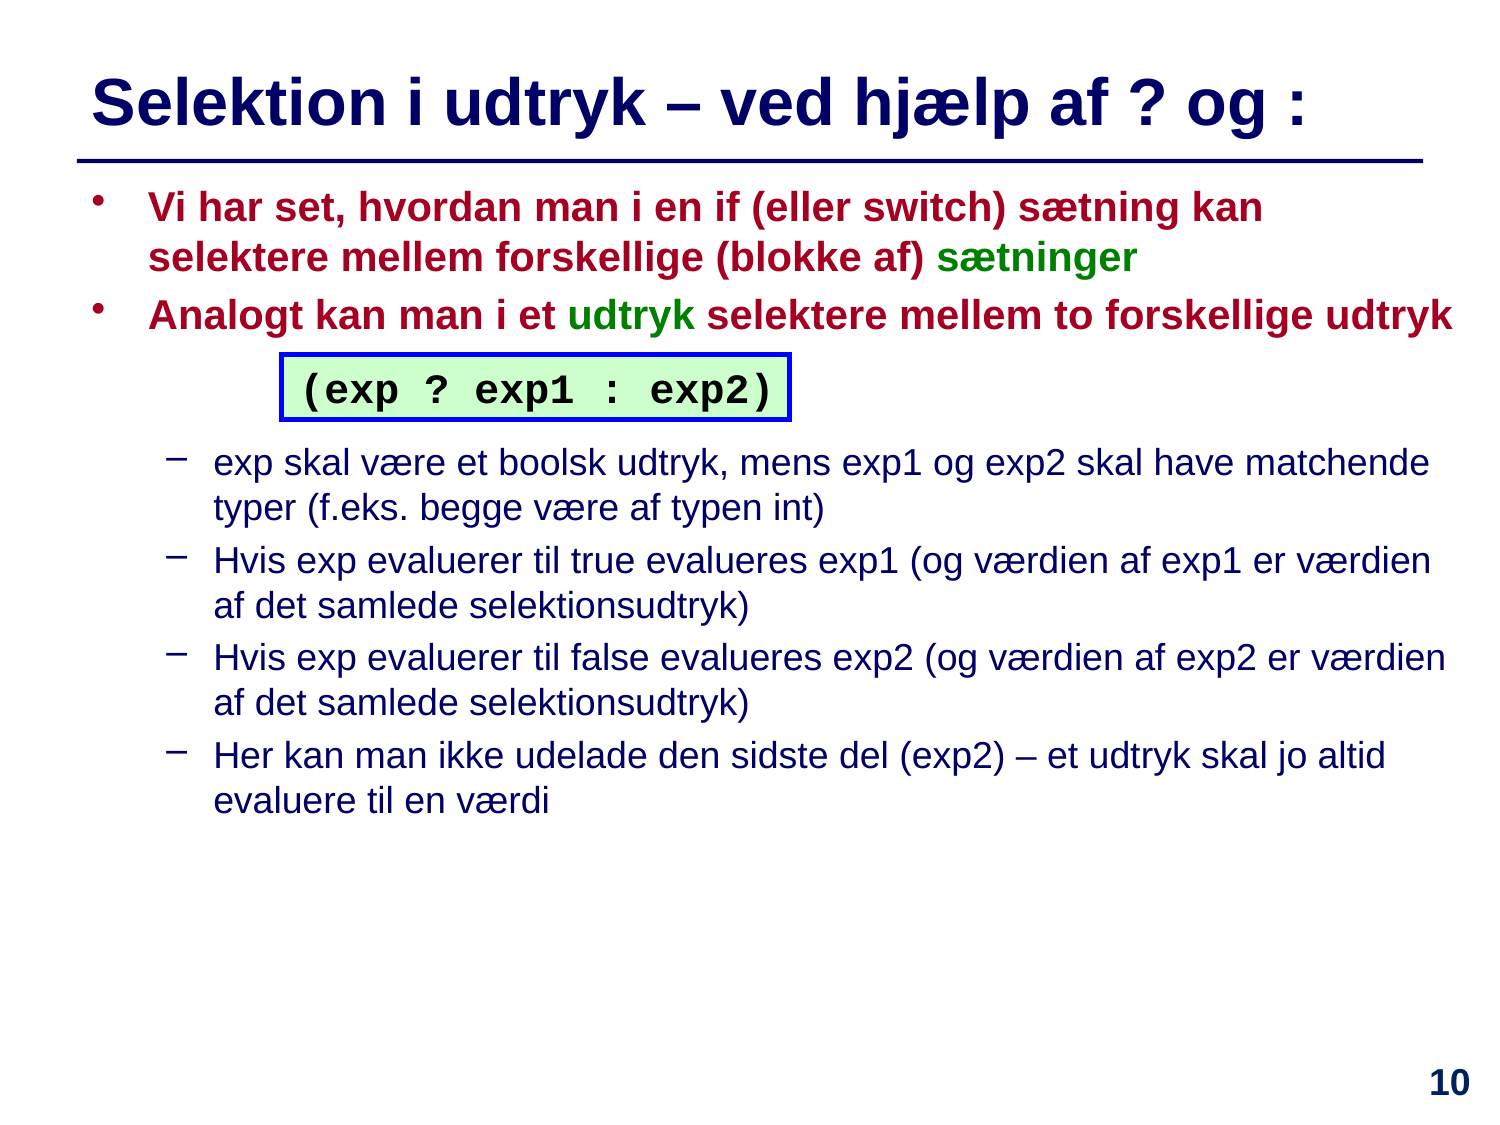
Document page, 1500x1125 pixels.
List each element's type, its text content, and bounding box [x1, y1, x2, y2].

text_box Vi har set, hvordan man i en if (eller switch) sætning kan selektere mellem forskellige (blokke af) sætninger Analogt kan man i et udtryk selektere mellem to forskellige udtryk exp skal være et boolsk udtryk, mens exp1 og exp2 skal have matchende typer (f.eks. begge være af typen int) Hvis exp evaluerer til true evalueres exp1 (og værdien af exp1 er værdien af det samlede selektionsudtryk) Hvis exp evaluerer til false evalueres exp2 (og værdien af exp2 er værdien af det samlede selektionsudtryk) Her kan man ikke udelade den sidste del (exp2) – et udtryk skal jo altid evaluere til en værdi [76, 172, 1471, 1024]
title Selektion i udtryk – ved hjælp af ? og : [76, 42, 1424, 155]
slide_number 10 [1399, 1049, 1500, 1125]
text_box (exp ? exp1 : exp2) [281, 354, 790, 420]
